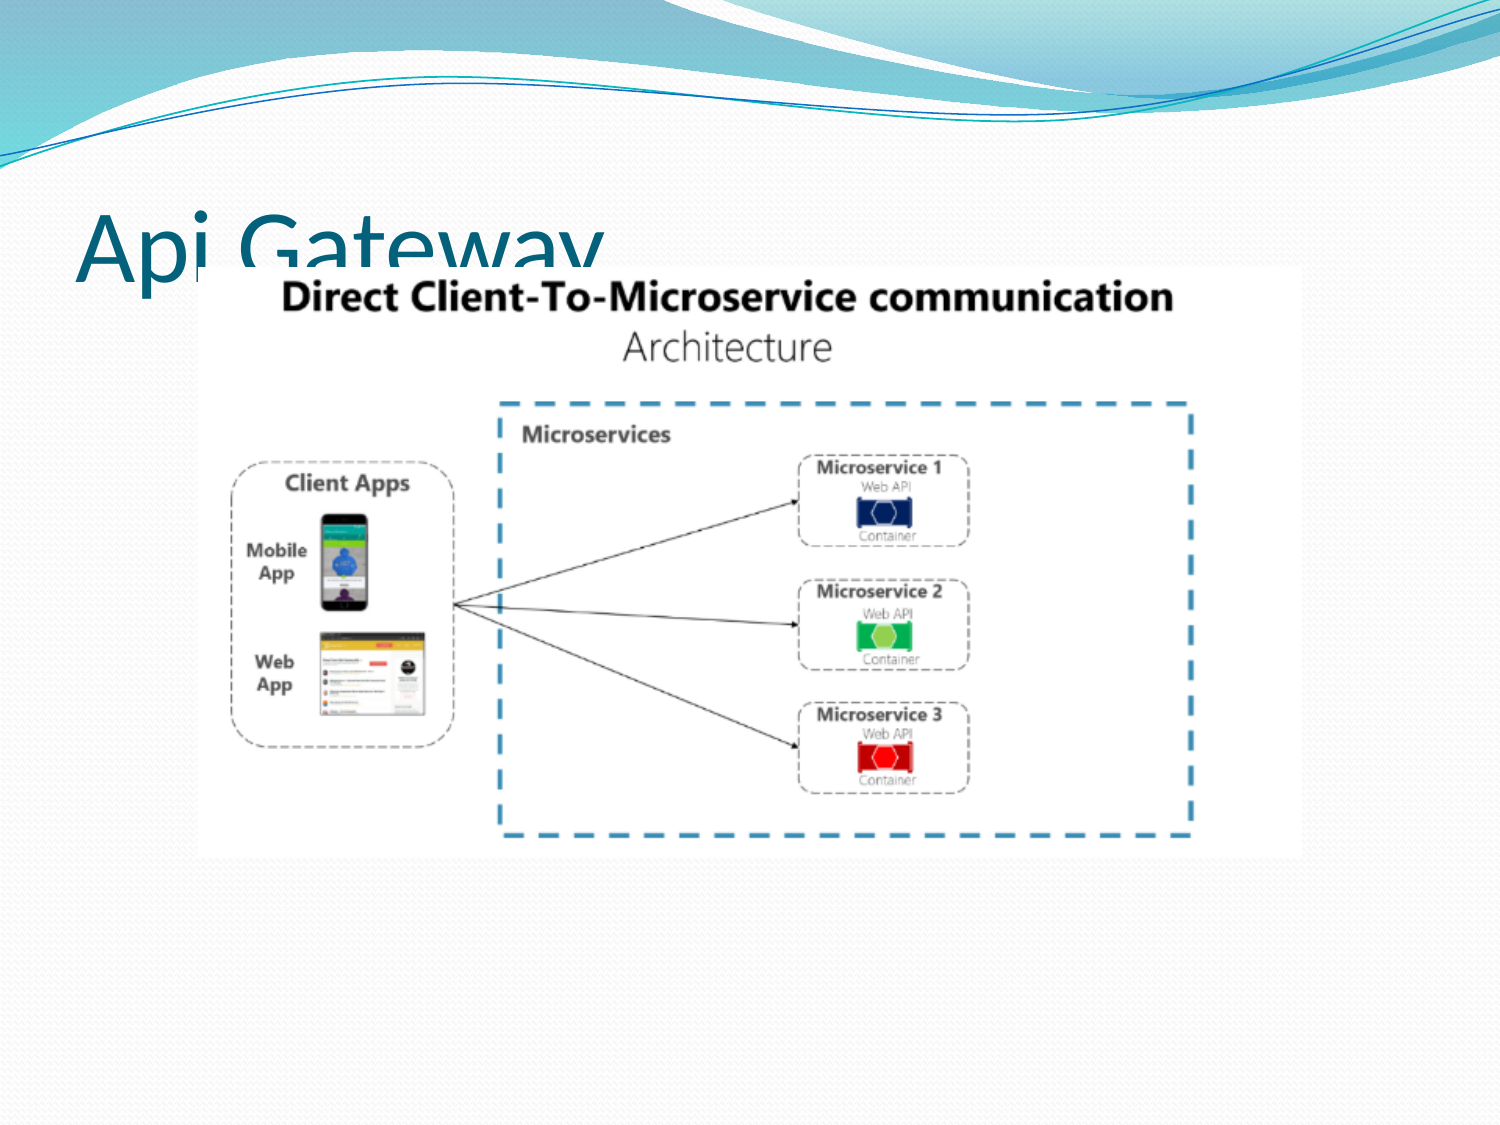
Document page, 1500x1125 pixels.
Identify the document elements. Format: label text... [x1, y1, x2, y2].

title Api Gateway [75, 115, 1425, 303]
picture [198, 267, 1302, 858]
